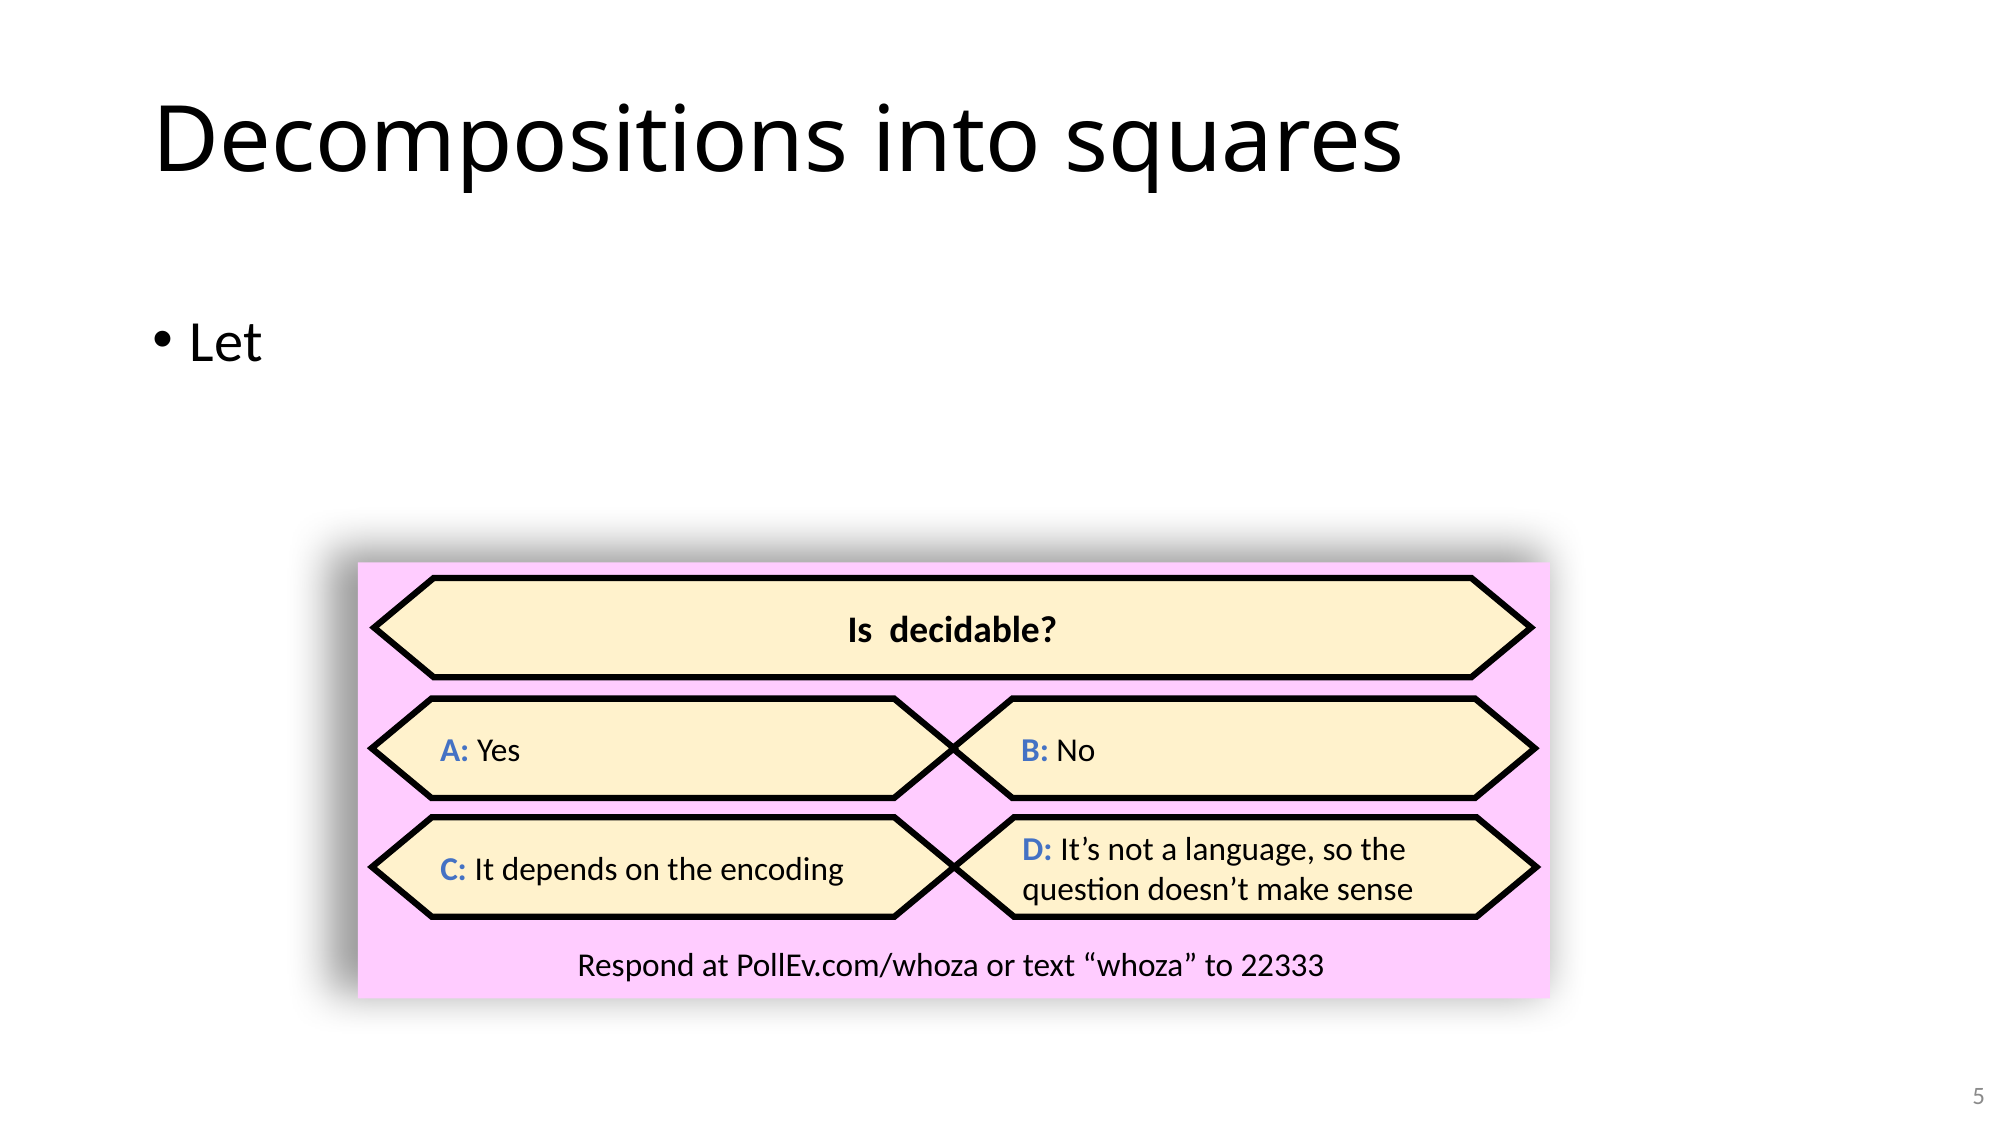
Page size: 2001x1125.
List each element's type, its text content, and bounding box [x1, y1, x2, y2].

slide_number 5 [1550, 1064, 2000, 1125]
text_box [357, 562, 1550, 999]
title Decompositions into squares [137, 33, 1863, 251]
